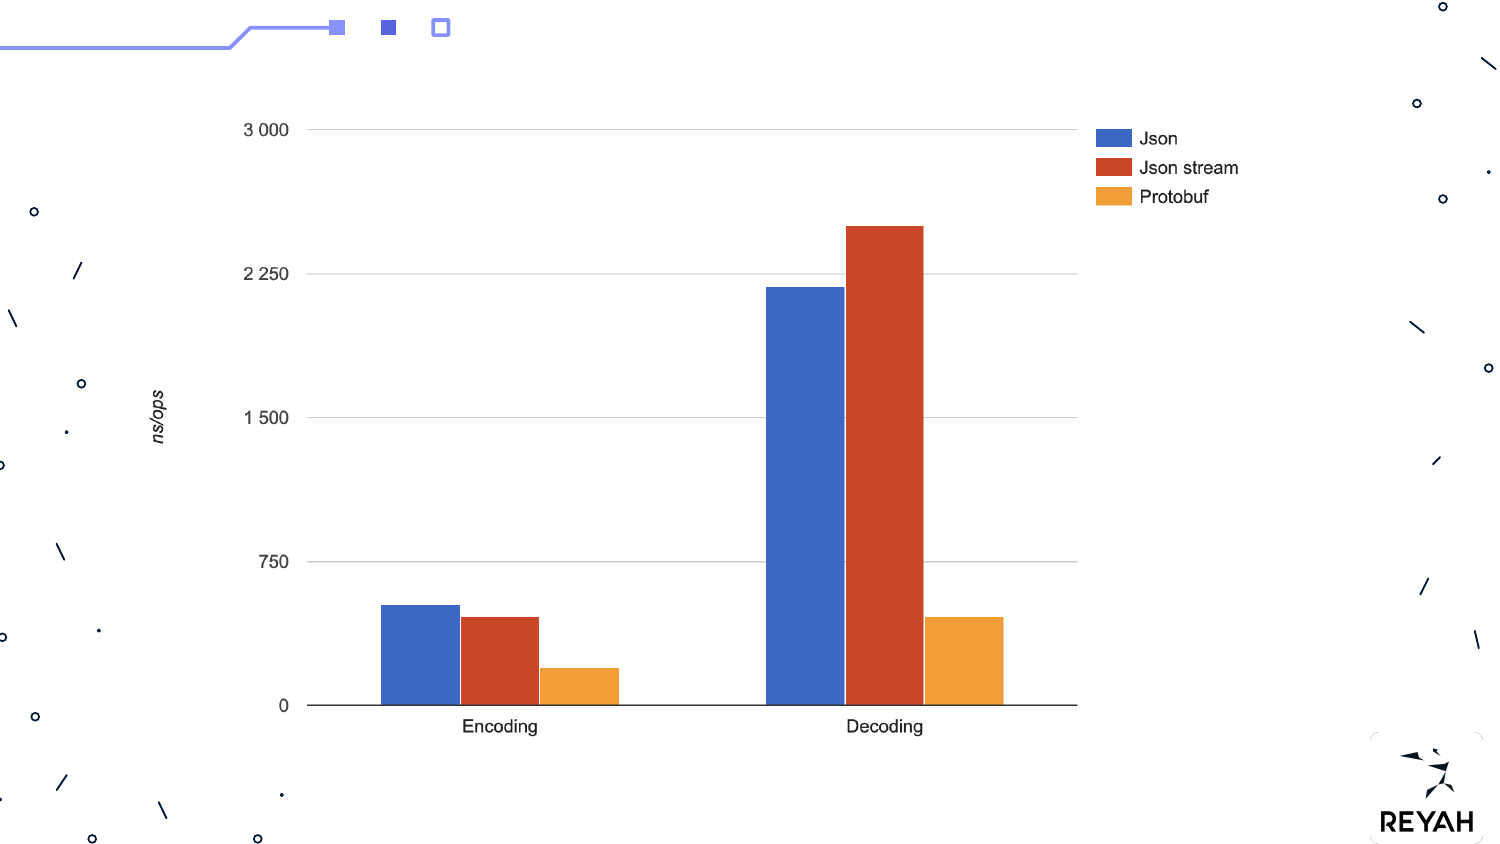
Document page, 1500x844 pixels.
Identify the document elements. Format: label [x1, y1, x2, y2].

picture [1370, 732, 1483, 844]
picture [142, 79, 1270, 782]
